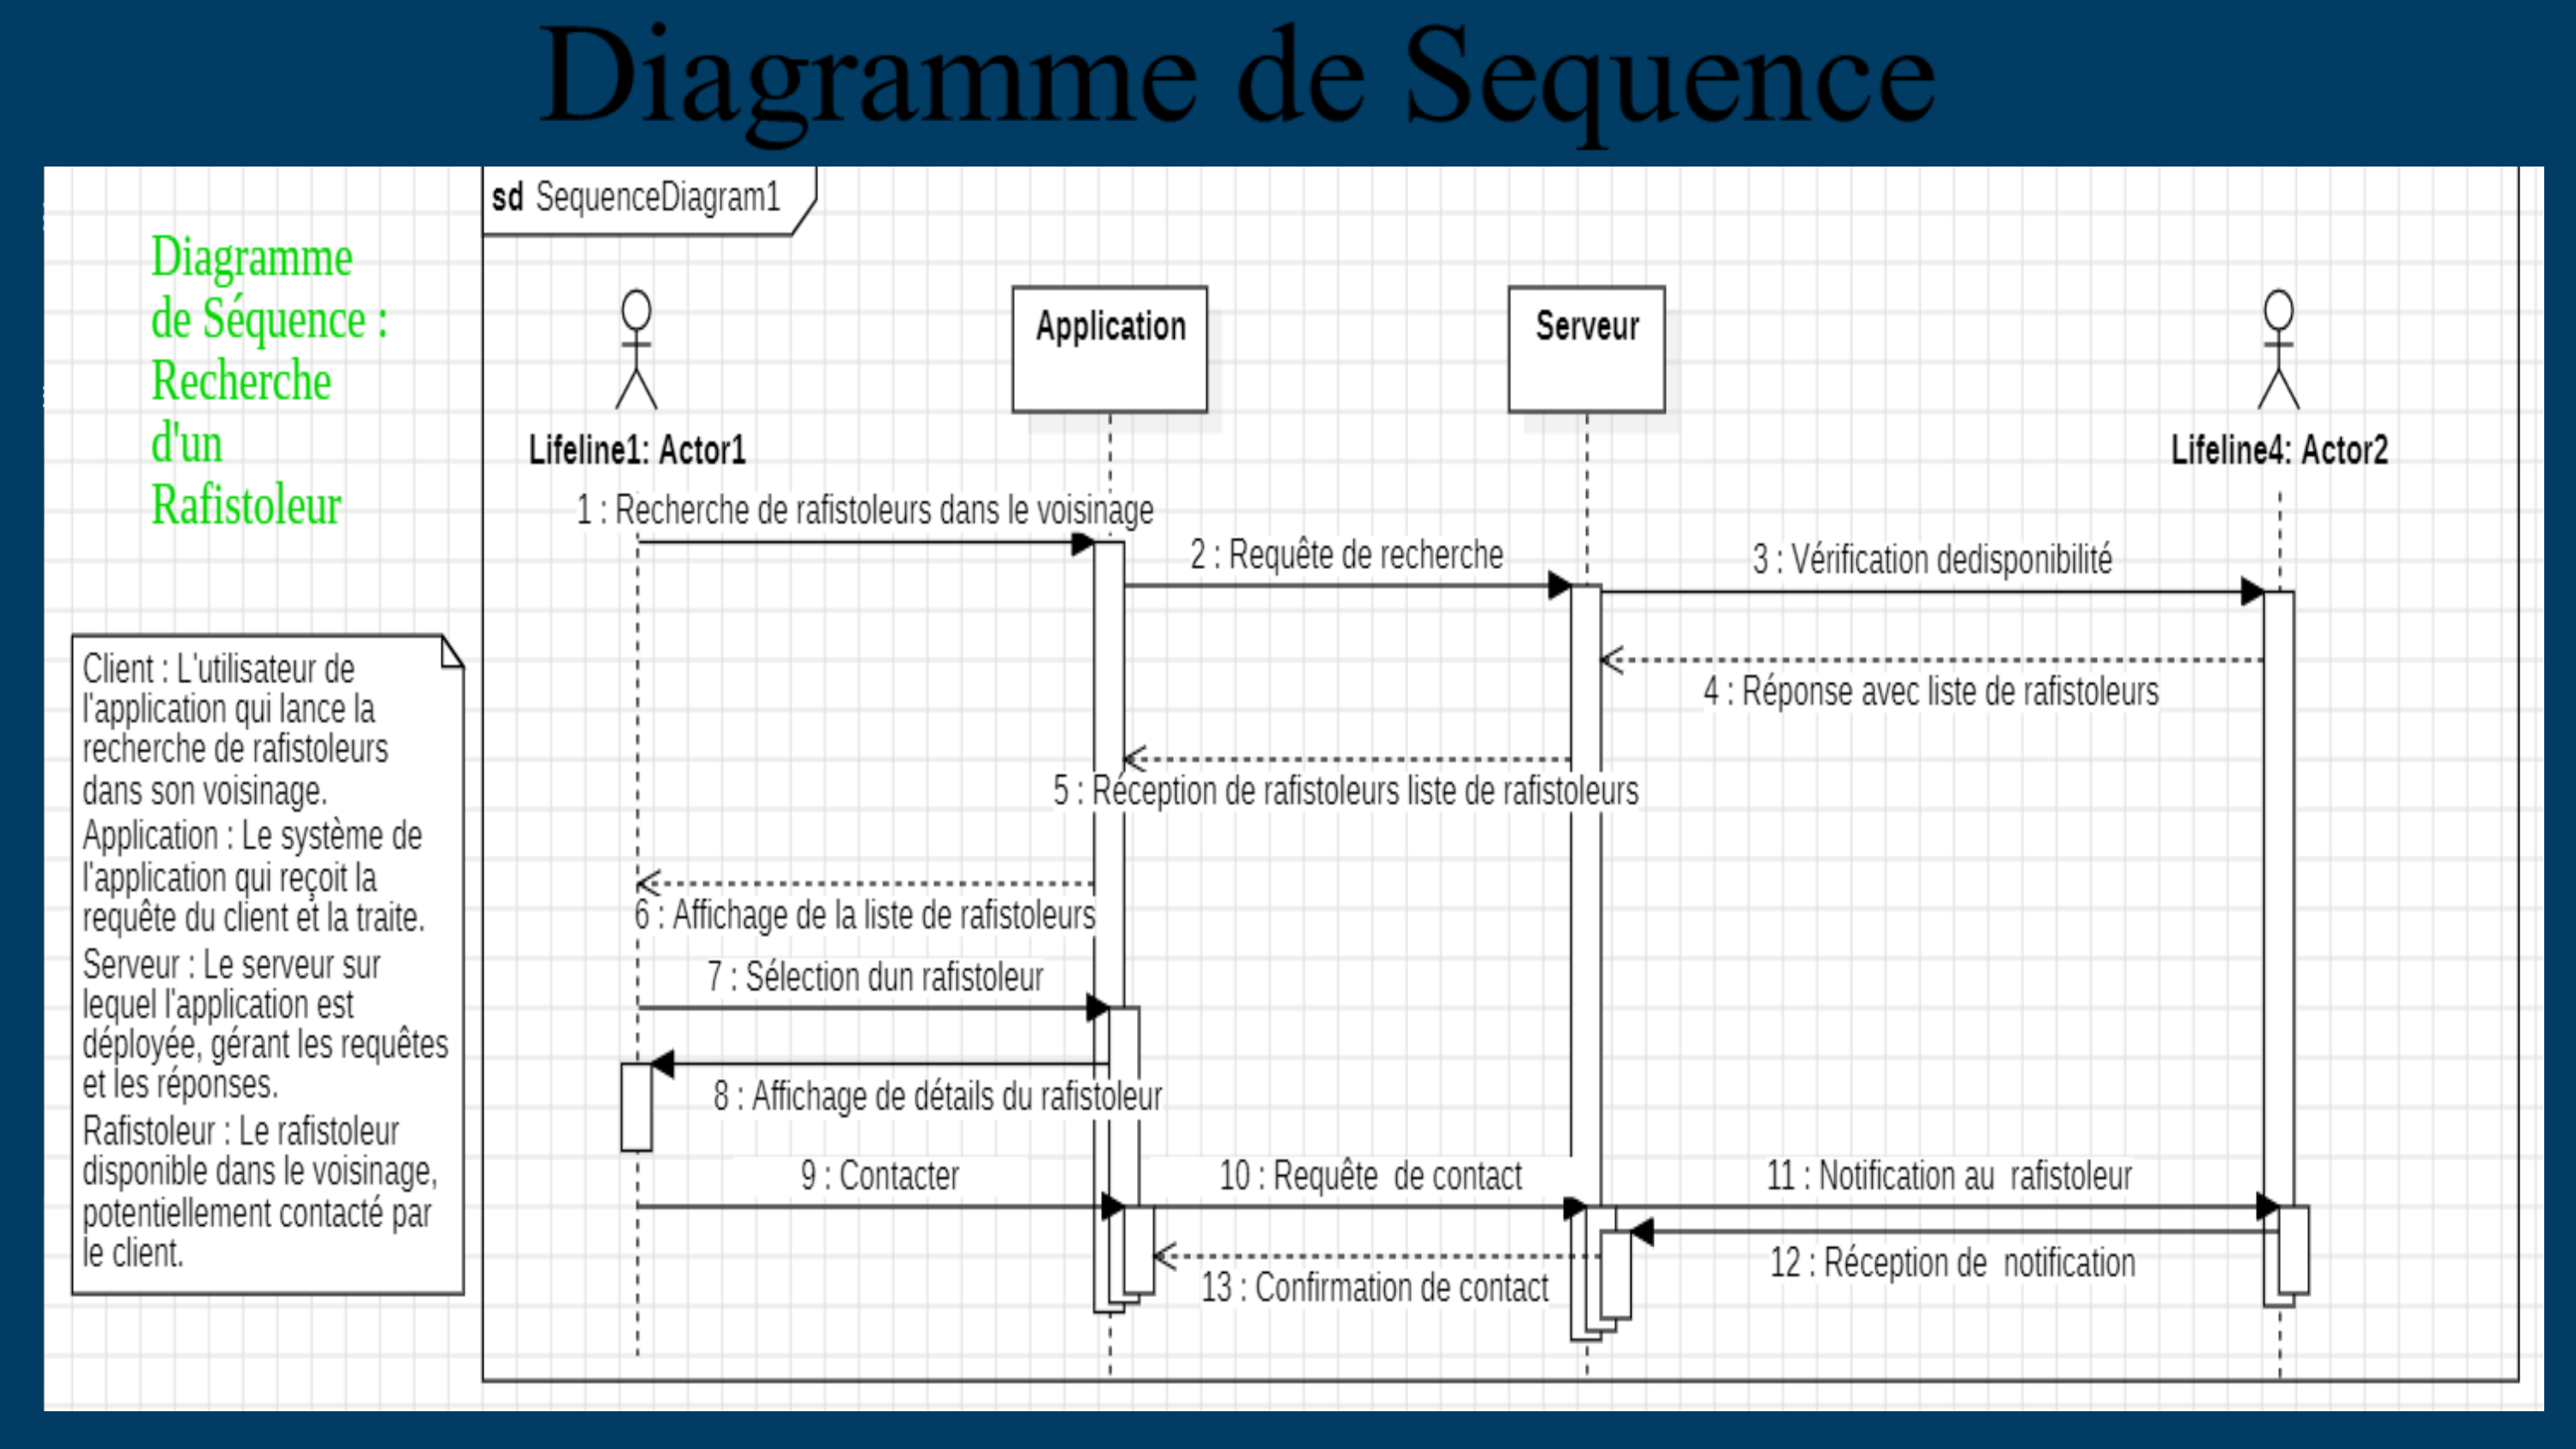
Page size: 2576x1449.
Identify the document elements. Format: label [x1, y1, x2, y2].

text_box [453, 0, 2021, 165]
picture [42, 167, 2544, 1411]
